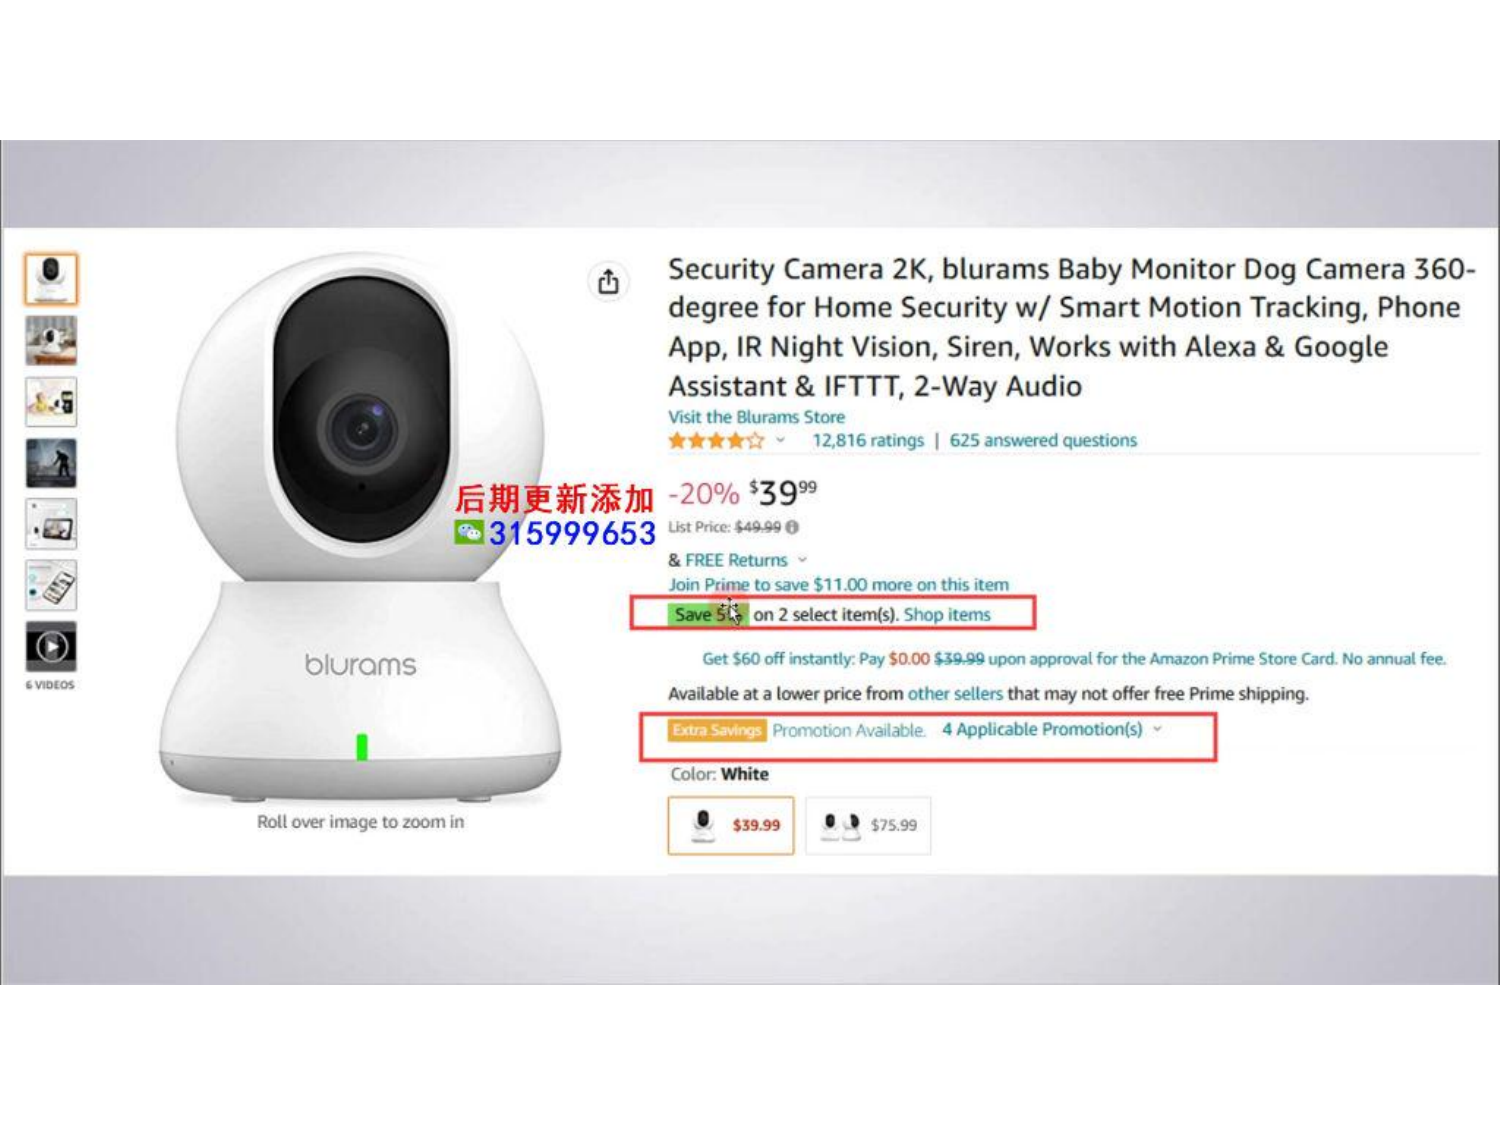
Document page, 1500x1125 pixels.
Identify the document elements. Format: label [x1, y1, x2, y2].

picture [0, 140, 1500, 985]
